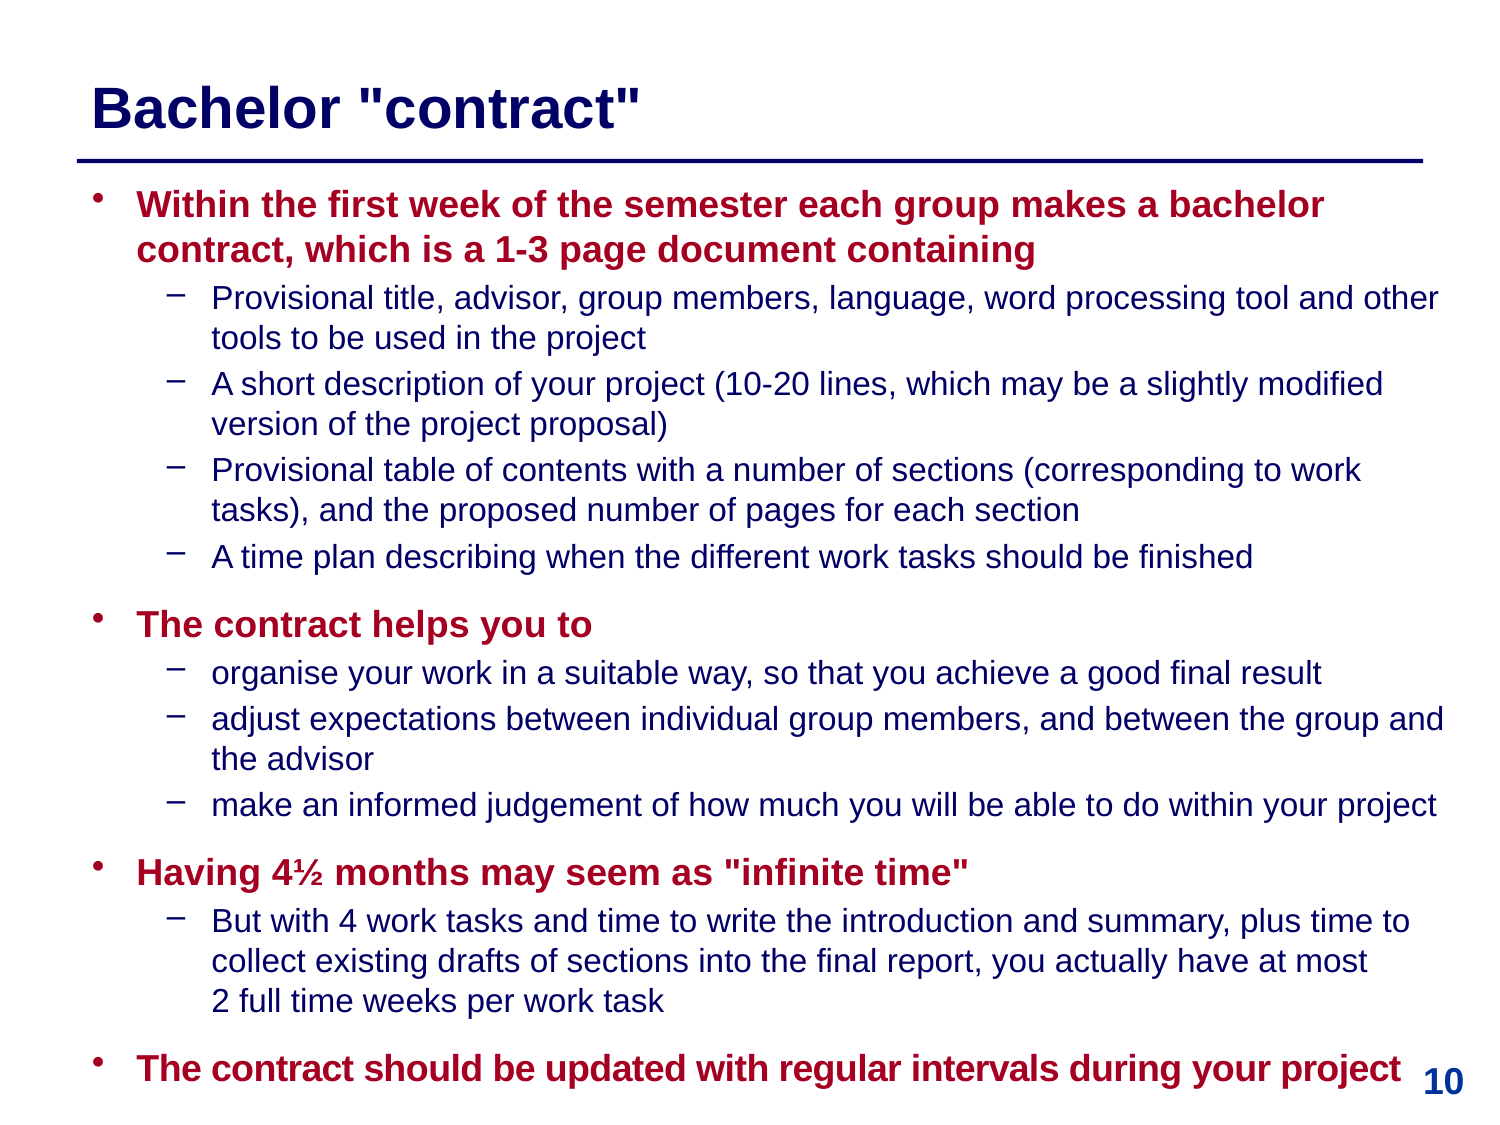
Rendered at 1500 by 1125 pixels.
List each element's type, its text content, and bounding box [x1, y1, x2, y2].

title Bachelor "contract" [76, 54, 1500, 155]
slide_number 10 [1387, 1050, 1500, 1125]
list Within the first week of the semester each group makes a bachelor contract, which is a 1-3 page document containing Provisional title, advisor, group members, language, word processing tool and other tools to be used in the project A short description of your project (10-20 lines, which may be a slightly modified version of the project proposal) Provisional table of contents with a number of sections (corresponding to work tasks), and the proposed number of pages for each section A time plan describing when the different work tasks should be finished The contract helps you to organise your work in a suitable way, so that you achieve a good final result adjust expectations between individual group members, and between the group and the advisor make an informed judgement of how much you will be able to do within your project Having 4½ months may seem as "infinite time" But with 4 work tasks and time to write the introduction and summary, plus time to collect existing drafts of sections into the final report, you actually have at most 2 full time weeks per work task The contract should be updated with regular intervals during your project [76, 172, 1471, 1106]
